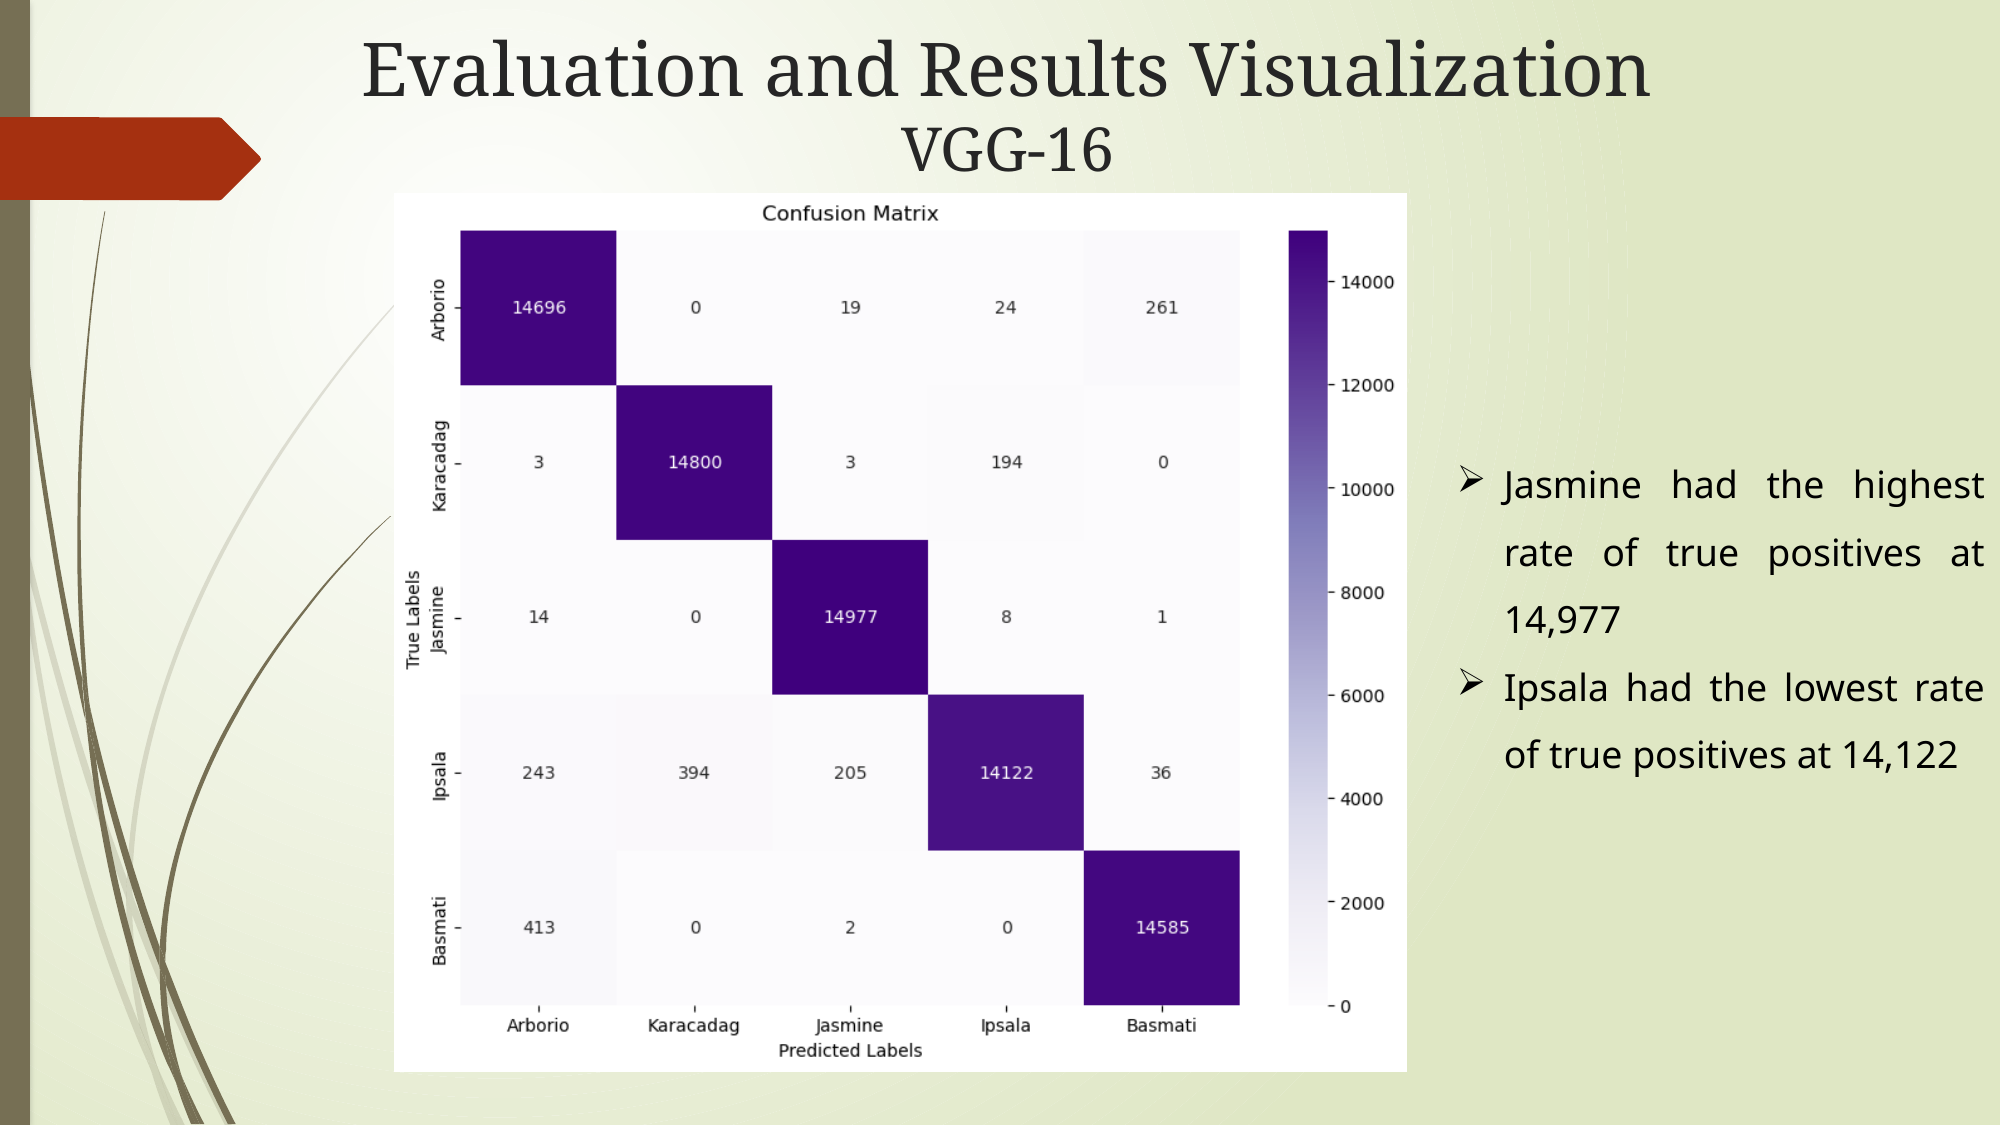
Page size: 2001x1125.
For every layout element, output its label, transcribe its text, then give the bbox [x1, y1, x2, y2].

picture [393, 193, 1408, 1073]
title Evaluation and Results Visualization VGG-16 [276, 14, 1739, 194]
text_box Jasmine had the highest rate of true positives at 14,977 Ipsala had the lowest rate of true positives at 14,122 [1442, 431, 2000, 784]
